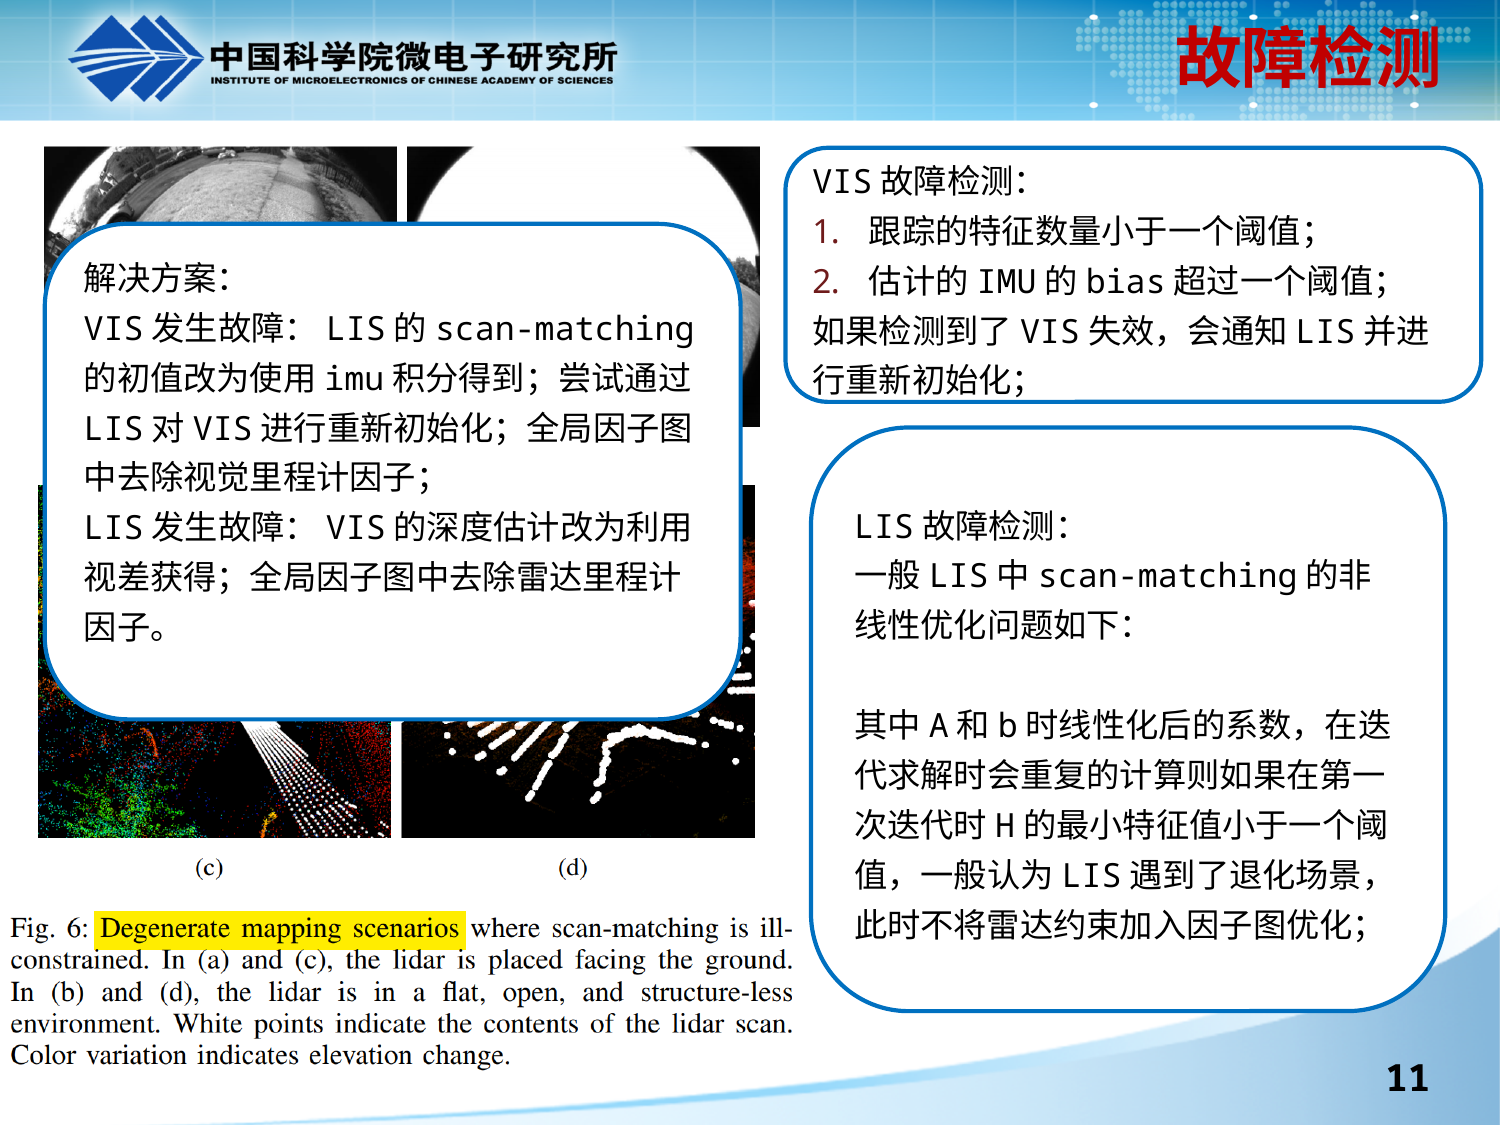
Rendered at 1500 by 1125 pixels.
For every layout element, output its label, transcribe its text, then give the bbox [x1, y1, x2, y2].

picture [0, 0, 1500, 1125]
text_box VIS故障检测： 跟踪的特征数量小于一个阈值； 估计的IMU的bias超过一个阈值； 如果检测到了VIS失效，会通知LIS并进行重新初始化； [826, 145, 1484, 404]
title 故障检测 [1143, 0, 1474, 113]
slide_number 11 [1257, 1046, 1446, 1098]
